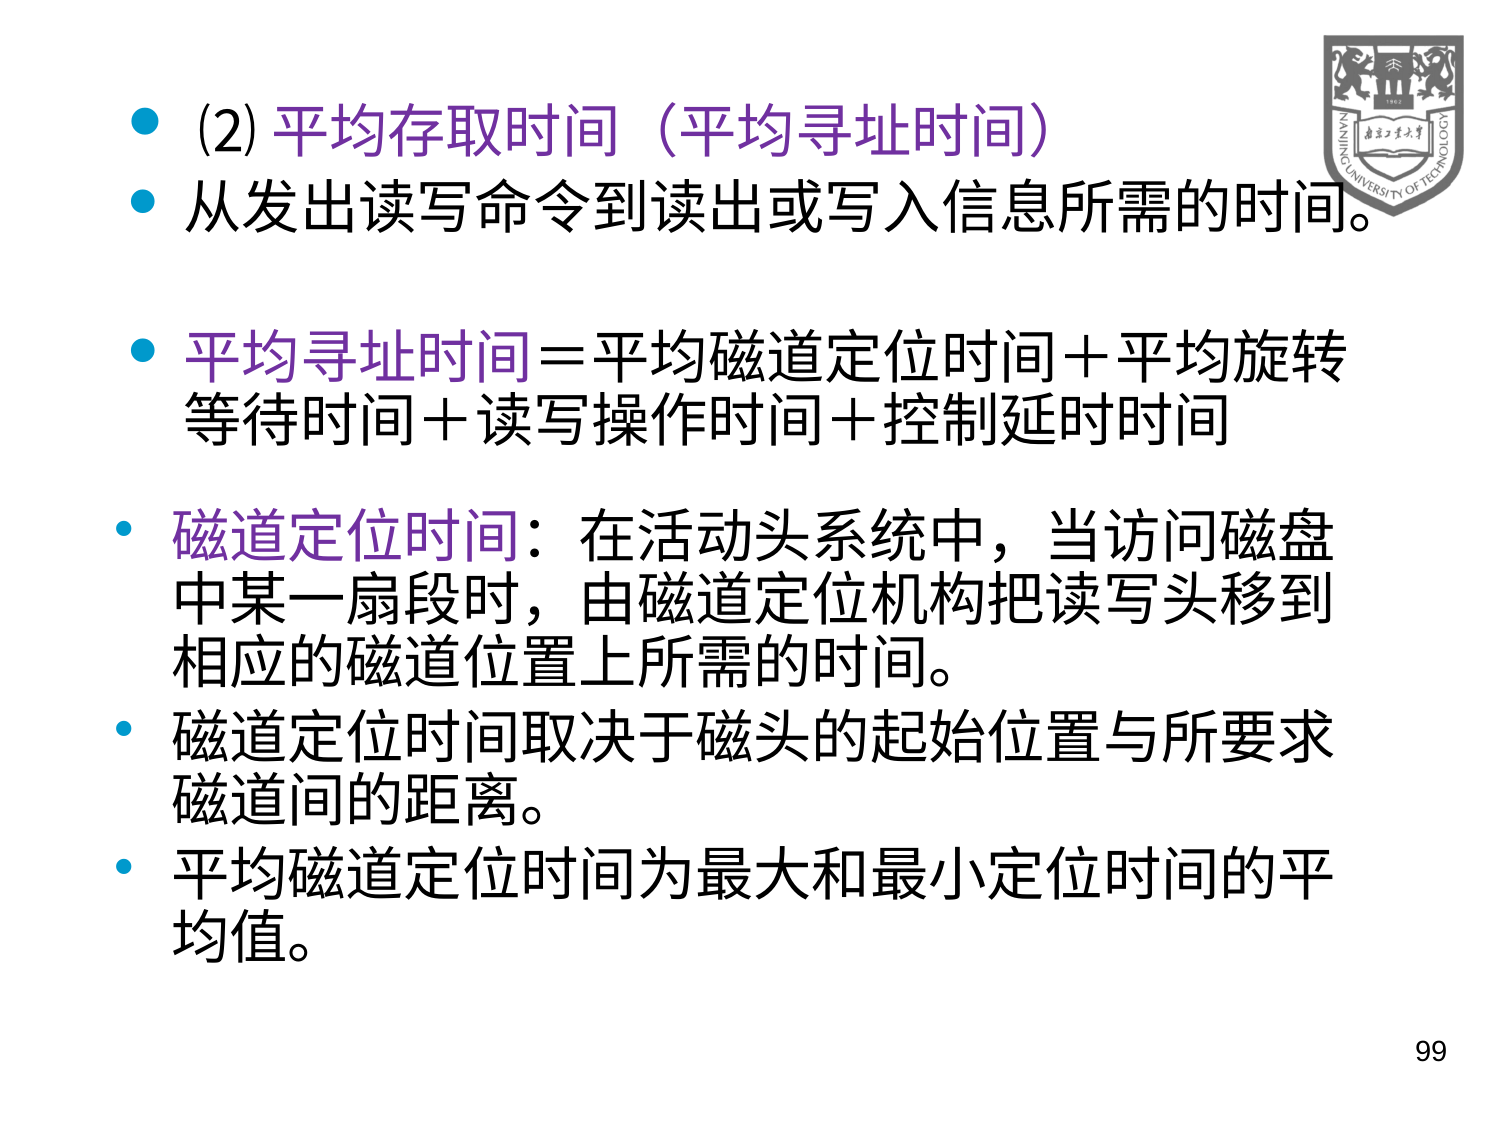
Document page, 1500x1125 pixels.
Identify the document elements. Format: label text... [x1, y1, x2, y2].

list ⑵平均存取时间（平均寻址时间） 从发出读写命令到读出或写入信息所需的时间。 平均寻址时间＝平均磁道定位时间＋平均旋转等待时间＋读写操作时间＋控制延时时间 [112, 87, 1388, 501]
text_box 磁道定位时间：在活动头系统中，当访问磁盘中某一扇段时，由磁道定位机构把读写头移到相应的磁道位置上所需的时间。 磁道定位时间取决于磁头的起始位置与所要求磁道间的距离。 平均磁道定位时间为最大和最小定位时间的平均值。 [99, 499, 1375, 1025]
slide_number 99 [1149, 1025, 1463, 1100]
